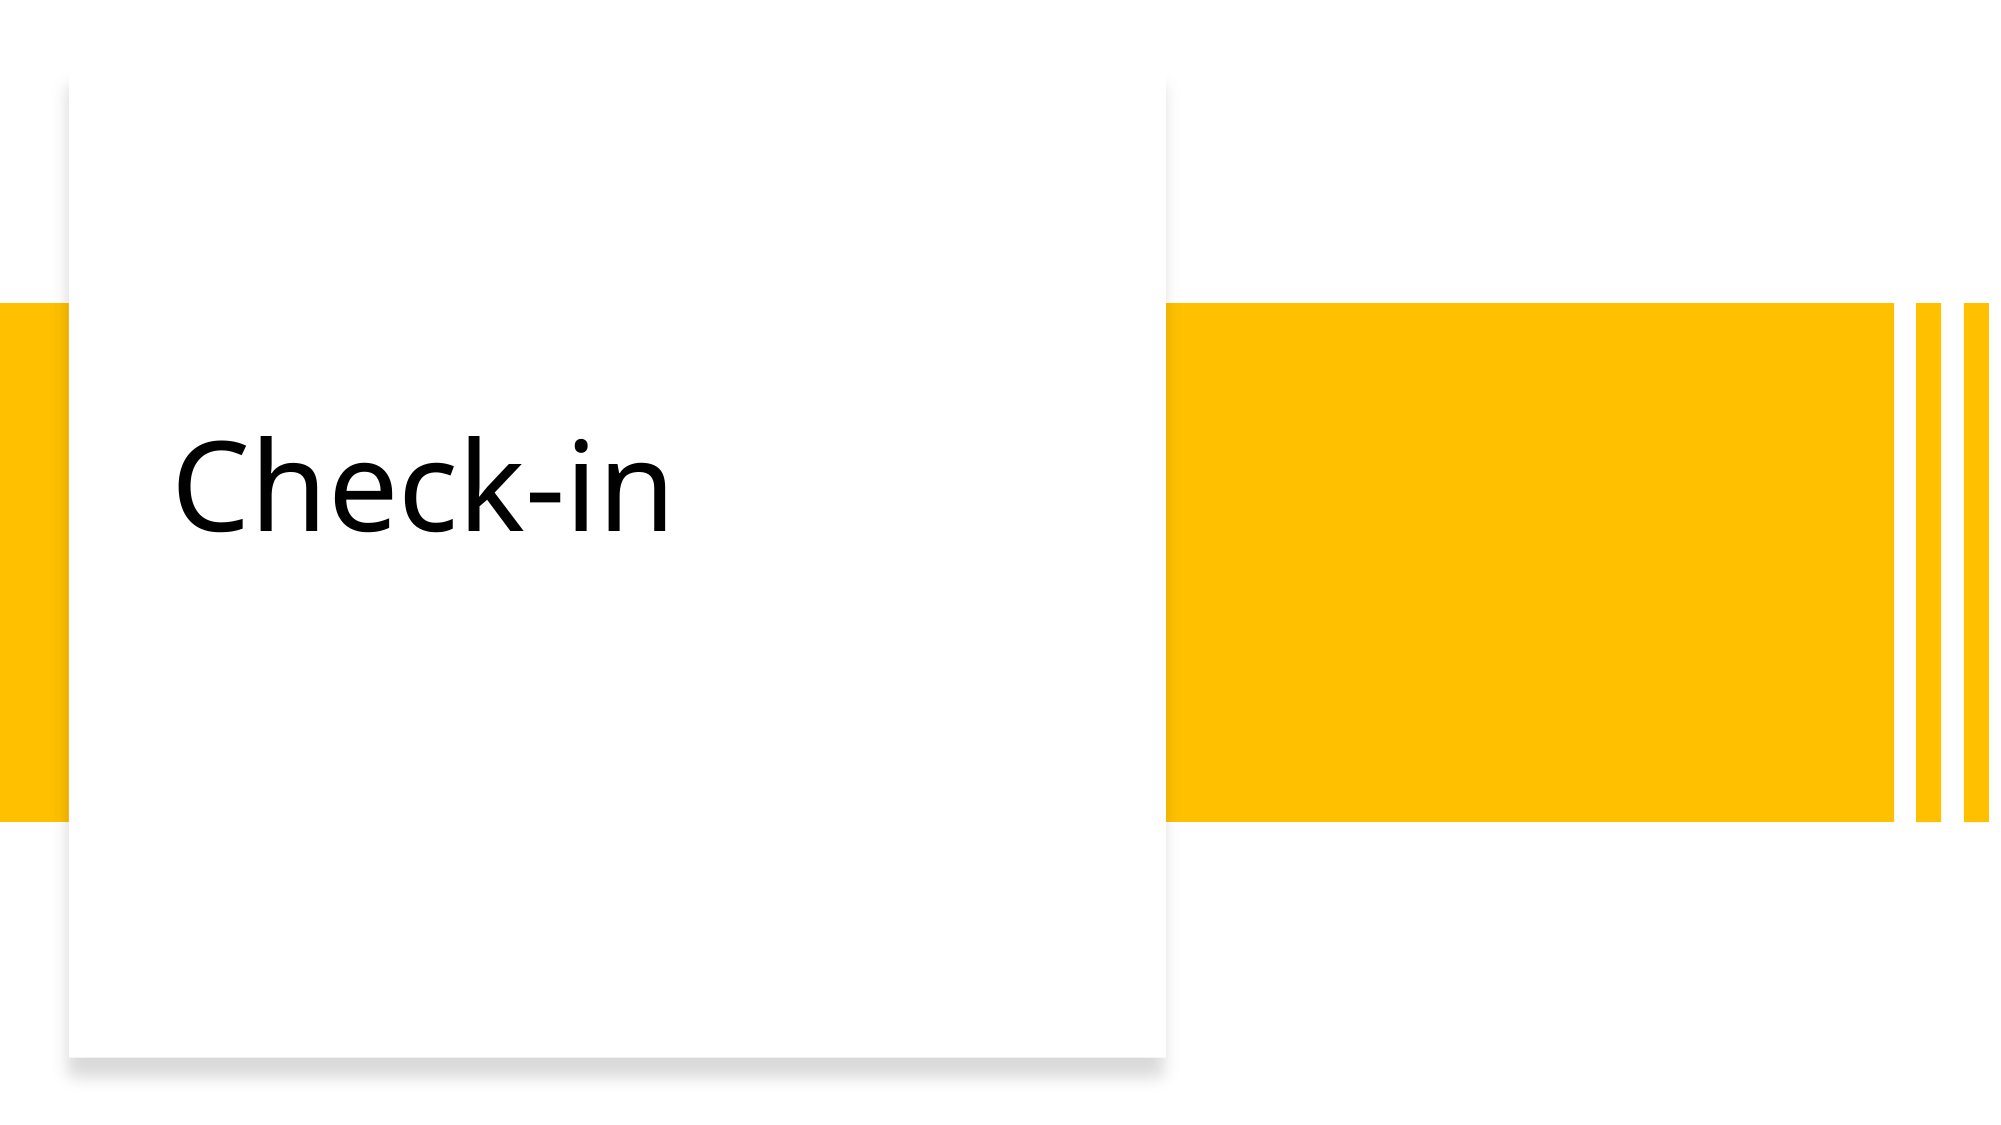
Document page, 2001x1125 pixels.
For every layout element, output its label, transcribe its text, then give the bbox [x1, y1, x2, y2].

picture [45, 61, 1188, 1101]
title Check-in [169, 402, 831, 610]
